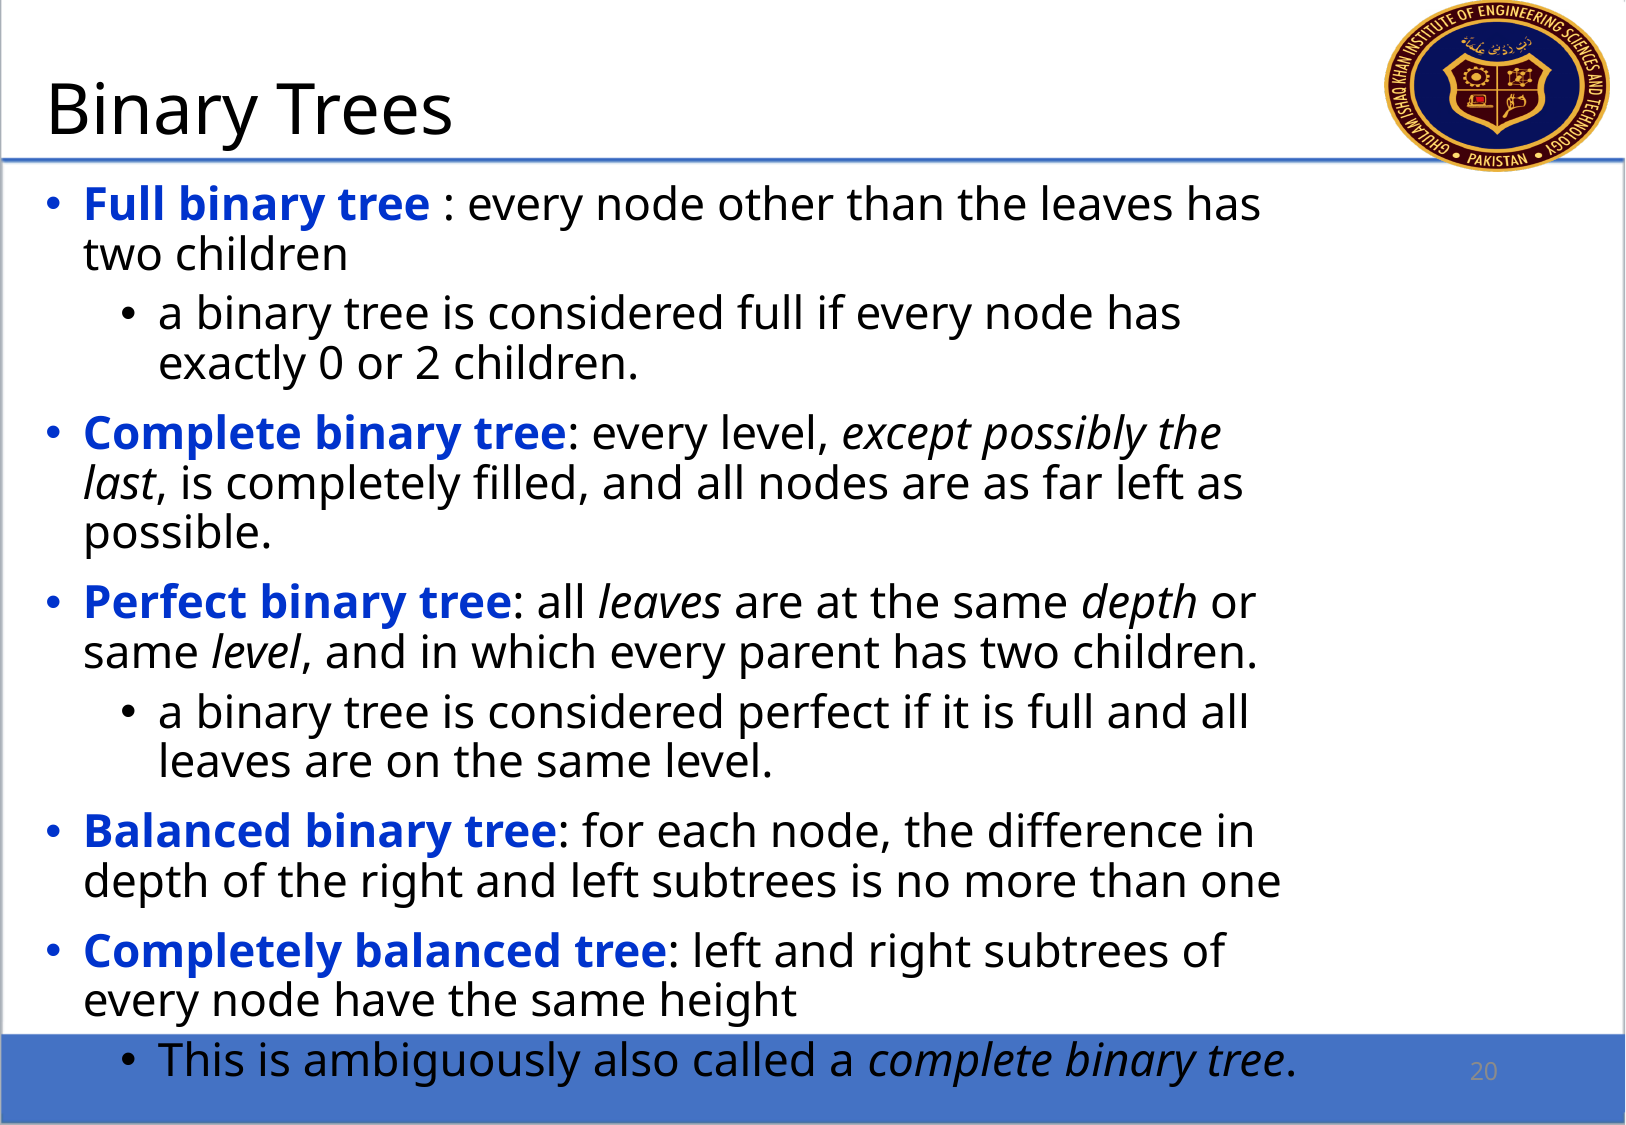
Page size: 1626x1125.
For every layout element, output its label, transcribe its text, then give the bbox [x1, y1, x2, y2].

picture [0, 0, 1626, 1125]
text_box Binary Trees [30, 48, 1218, 173]
text_box Full binary tree : every node other than the leaves has two children a binary tree is considered full if every node has exactly 0 or 2 children. Complete binary tree: every level, except possibly the last, is completely filled, and all nodes are as far left as possible. Perfect binary tree: all leaves are at the same depth or same level, and in which every parent has two children. a binary tree is considered perfect if it is full and all leaves are on the same level. Balanced binary tree: for each node, the difference in depth of the right and left subtrees is no more than one Completely balanced tree: left and right subtrees of every node have the same height This is ambiguously also called a complete binary tree. [30, 173, 1331, 1125]
slide_number 20 [1331, 1042, 1514, 1103]
